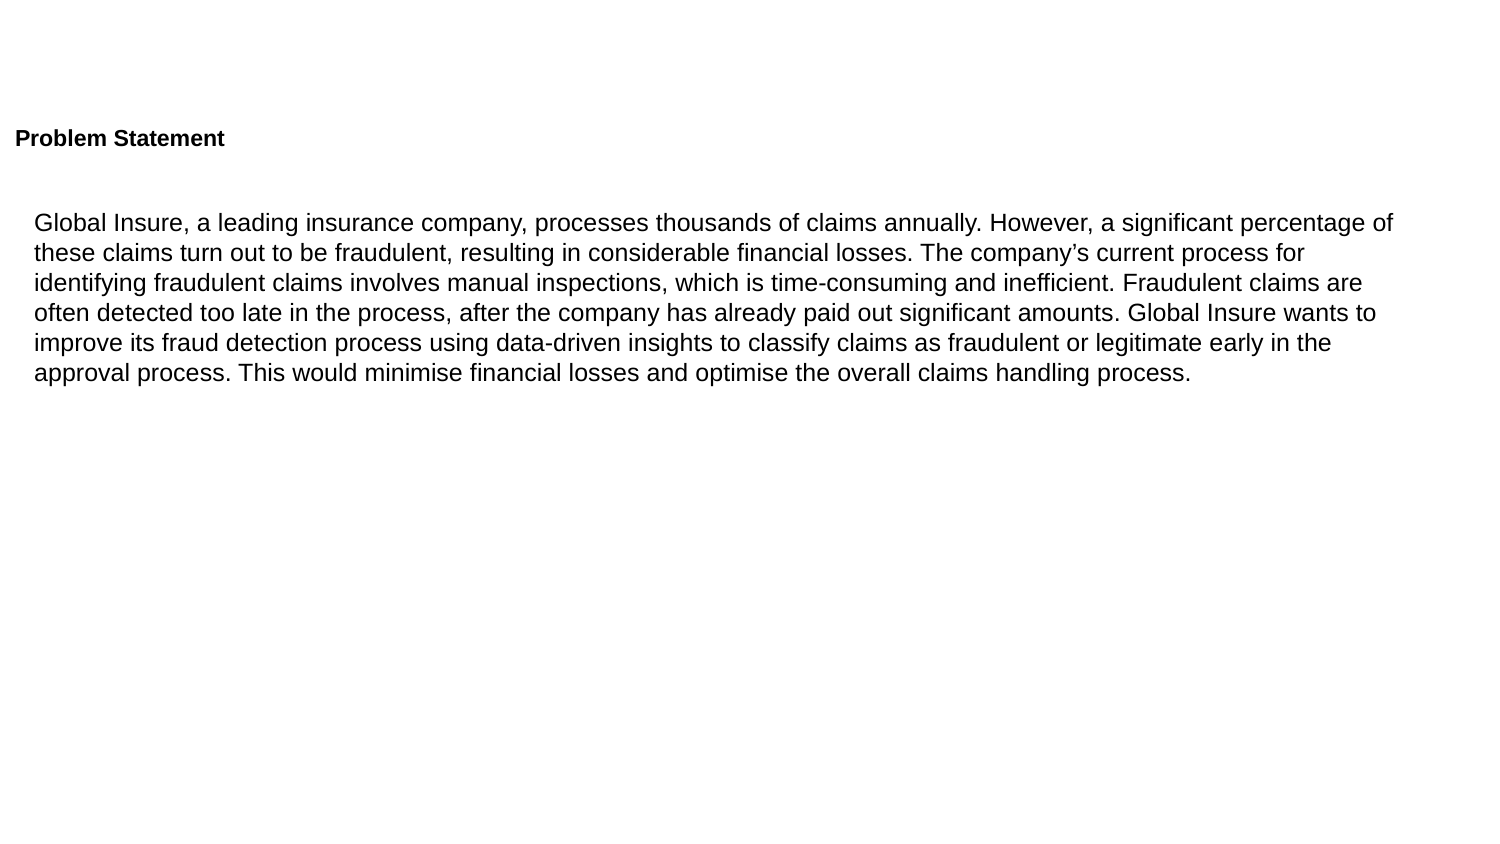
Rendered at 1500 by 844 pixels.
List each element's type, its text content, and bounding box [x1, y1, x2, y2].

subtitle Global Insure, a leading insurance company, processes thousands of claims annually. However, a significant percentage of these claims turn out to be fraudulent, resulting in considerable financial losses. The company’s current process for identifying fraudulent claims involves manual inspections, which is time-consuming and inefficient. Fraudulent claims are often detected too late in the process, after the company has already paid out significant amounts. Global Insure wants to improve its fraud detection process using data-driven insights to classify claims as fraudulent or legitimate early in the approval process. This would minimise financial losses and optimise the overall claims handling process. [19, 191, 1417, 322]
title Problem Statement Problem Statement Problem Statement [0, 52, 1436, 166]
